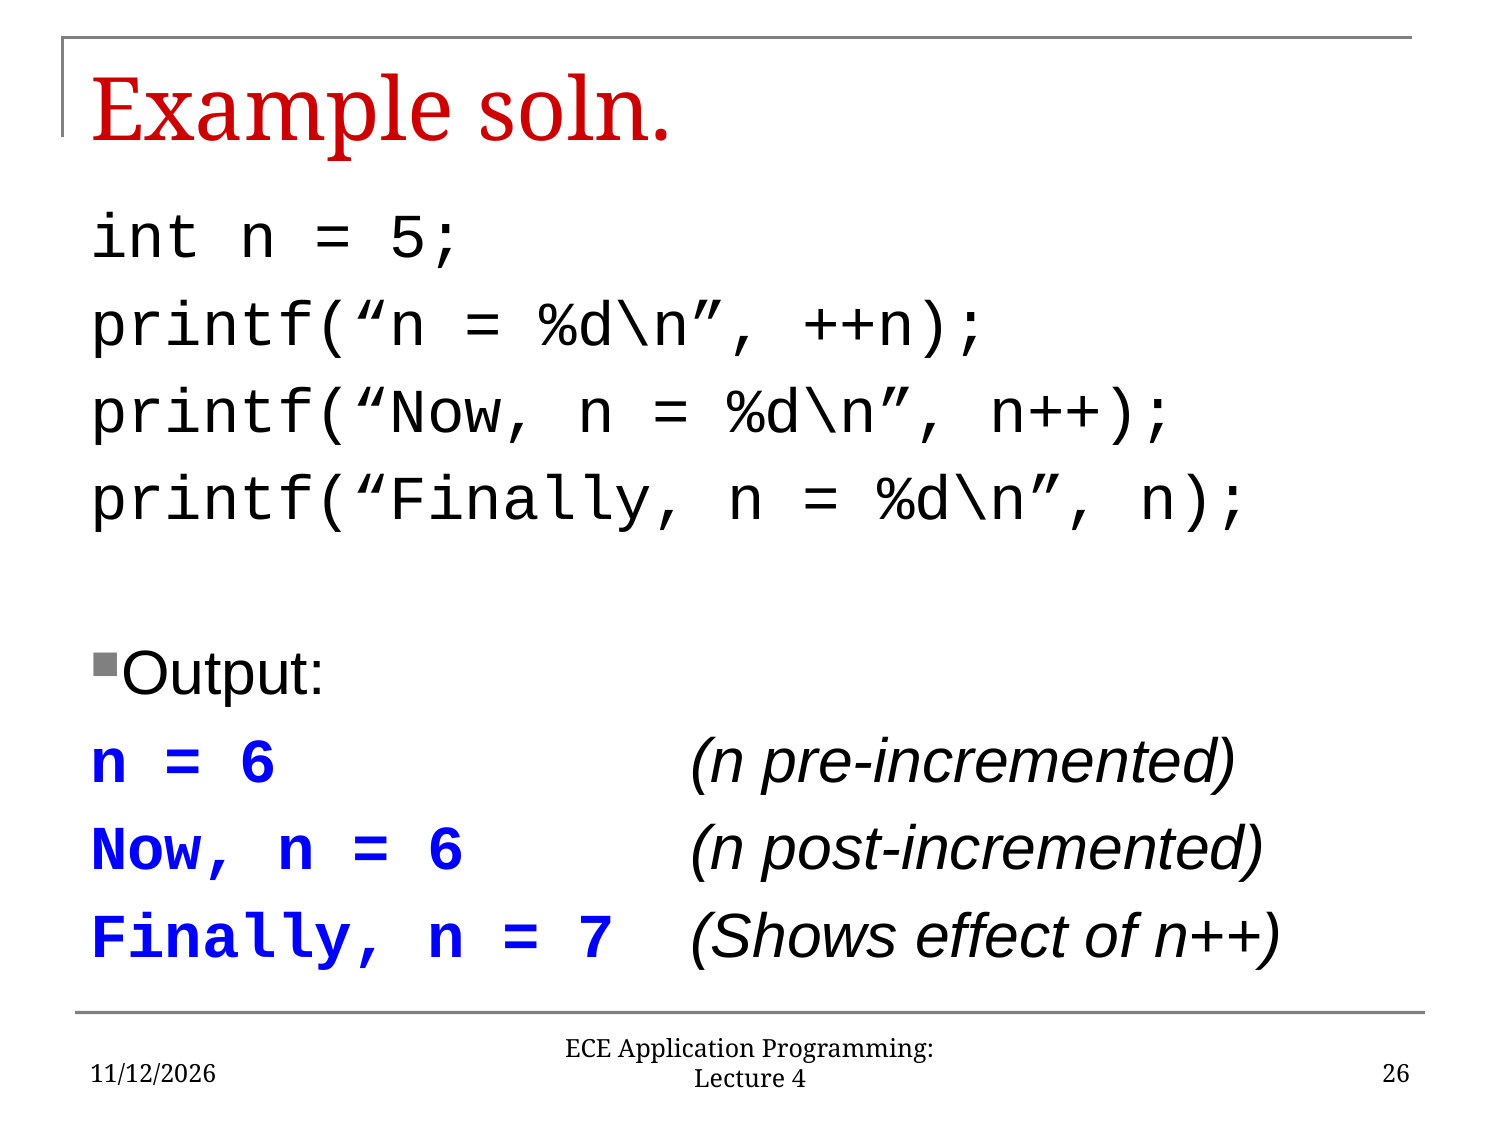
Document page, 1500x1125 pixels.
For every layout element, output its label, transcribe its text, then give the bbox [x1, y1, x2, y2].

list int n = 5; printf(“n = %d\n”, ++n); printf(“Now, n = %d\n”, n++); printf(“Finally, n = %d\n”, n); Output: n = 6 (n pre-incremented) Now, n = 6 (n post-incremented) Finally, n = 7 (Shows effect of n++) [75, 187, 1425, 1006]
slide_number 26 [1074, 1023, 1426, 1100]
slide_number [74, 1023, 426, 1100]
footer ECE Application Programming: Lecture 4 [512, 1024, 988, 1101]
title Example soln. [75, 45, 1425, 163]
